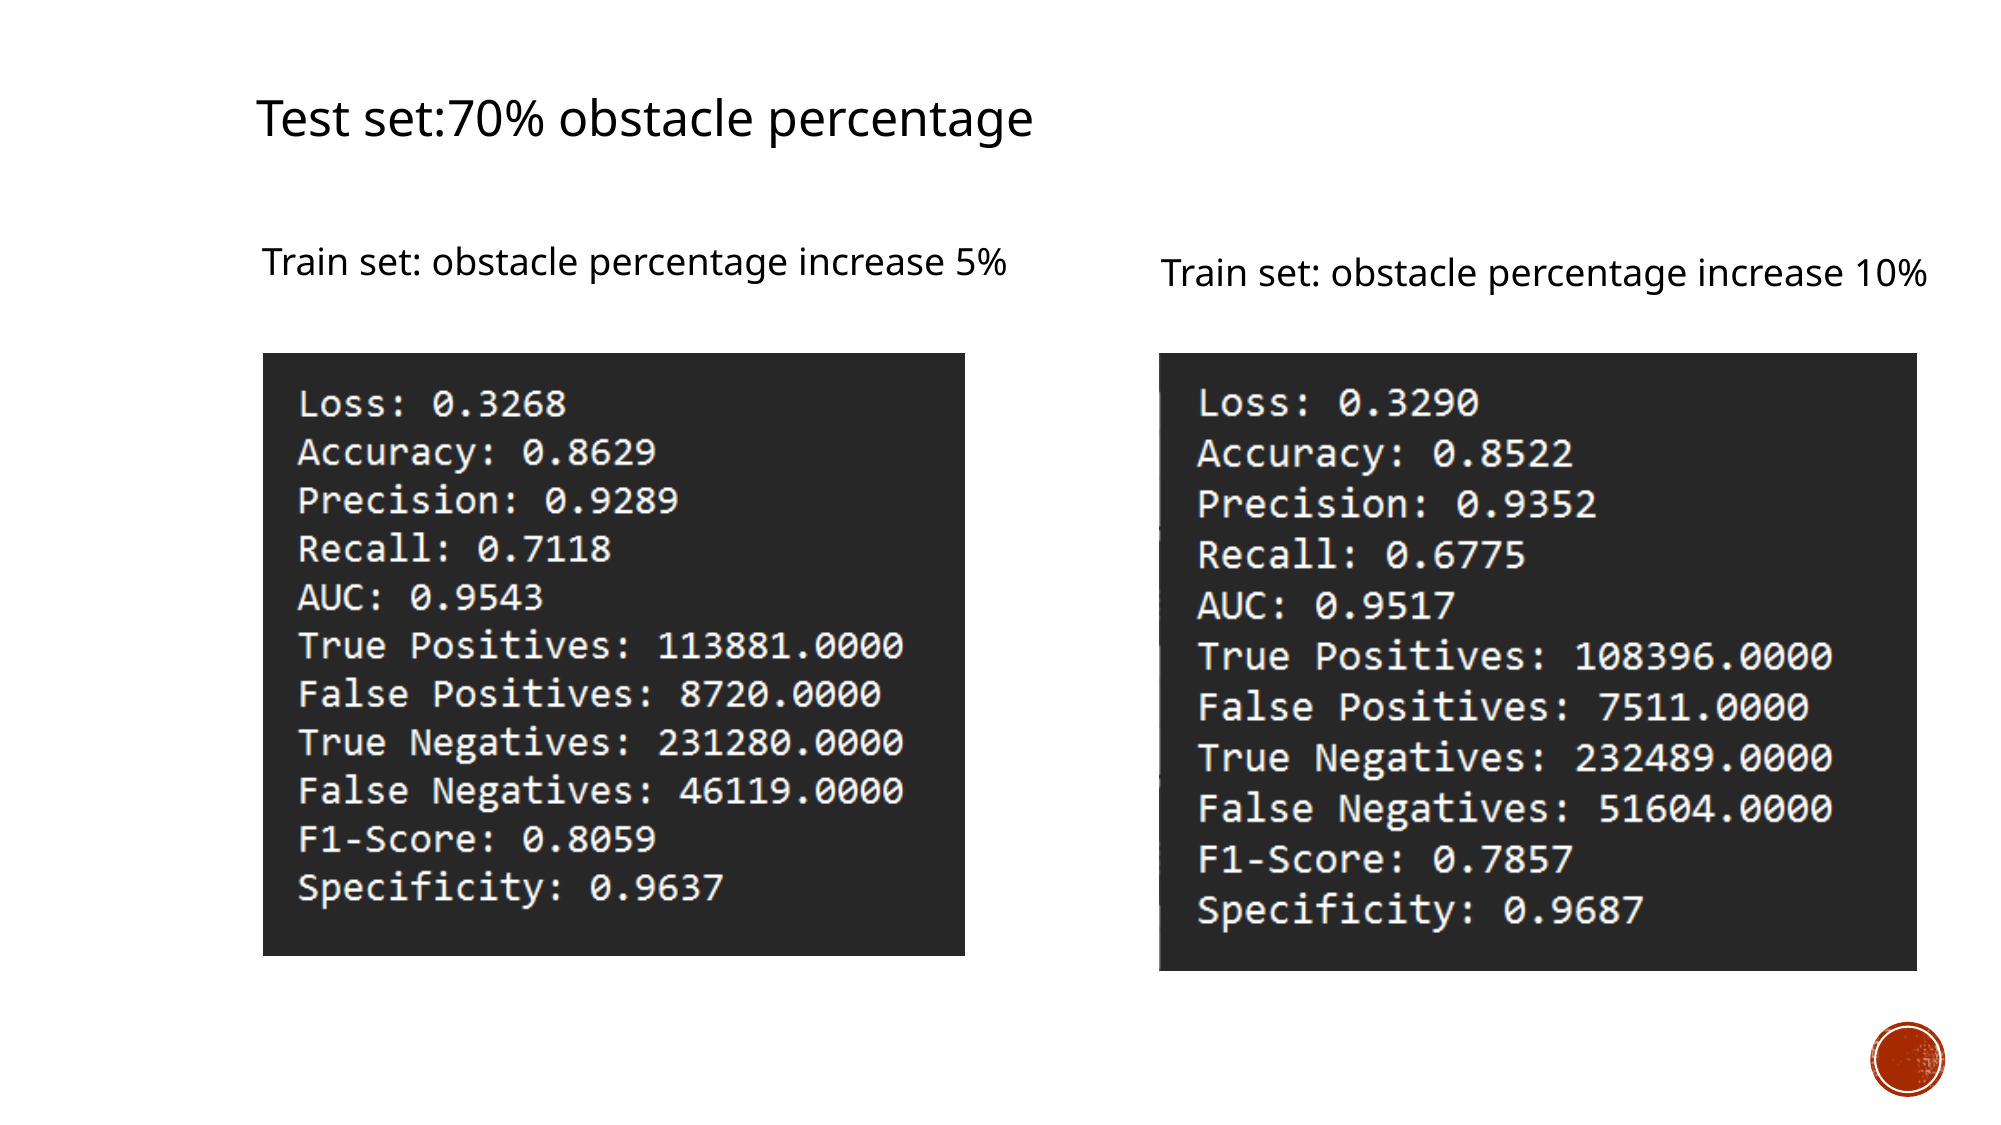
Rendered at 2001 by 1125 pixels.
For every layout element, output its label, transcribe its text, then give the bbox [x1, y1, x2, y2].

picture [263, 353, 965, 956]
table_cell 0.9795 [1870, 1021, 1946, 1097]
text_box Test set:70% obstacle percentage [241, 78, 1051, 154]
text_box Train set: obstacle percentage increase 5% [247, 230, 1024, 291]
picture [1159, 353, 1917, 971]
text_box Train set: obstacle percentage increase 10% [1146, 241, 1944, 302]
